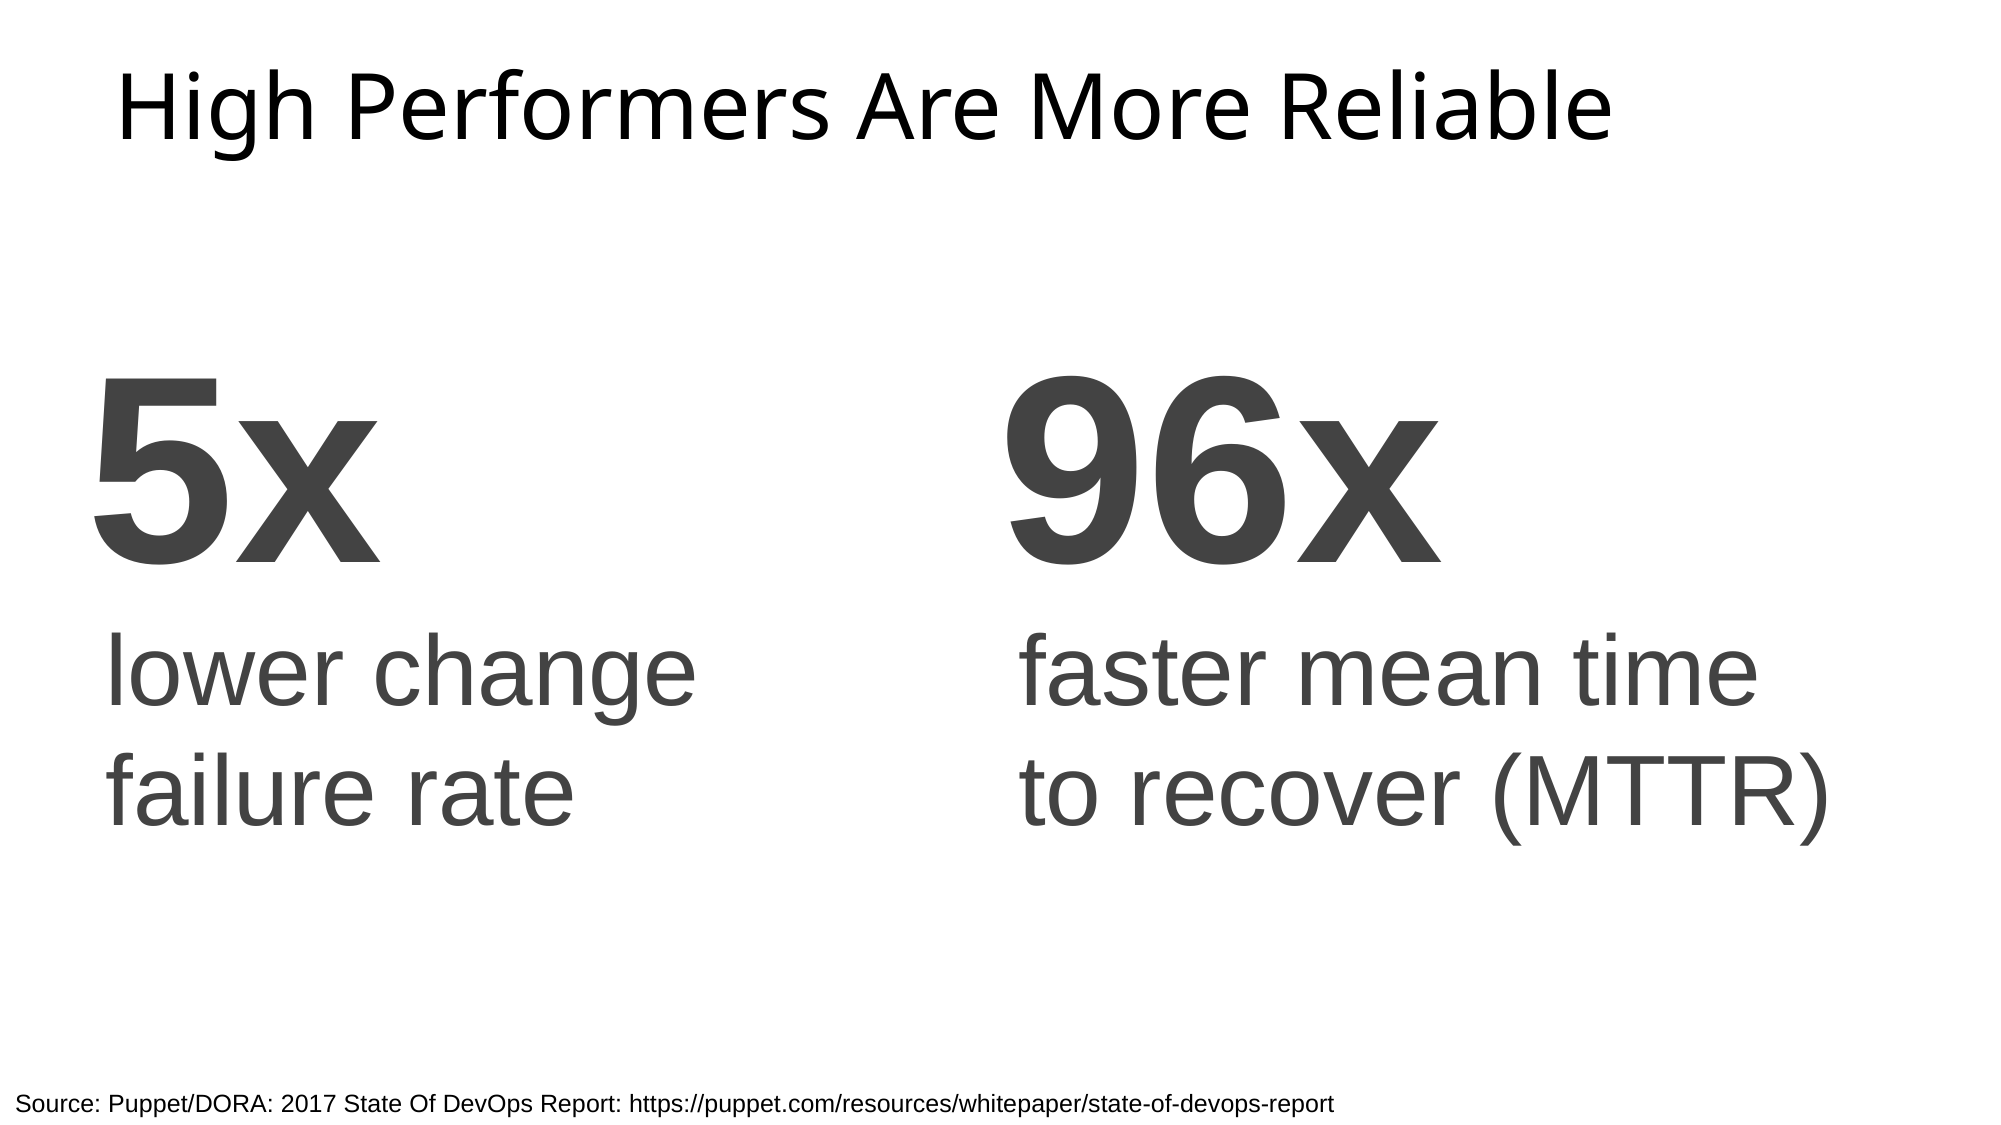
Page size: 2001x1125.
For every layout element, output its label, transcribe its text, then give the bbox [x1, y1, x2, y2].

text_box Source: Puppet/DORA: 2017 State Of DevOps Report: https://puppet.com/resources/whitepaper/state-of-devops-report [0, 1079, 1550, 1125]
title High Performers Are More Reliable [99, 45, 1950, 175]
text_box faster mean time to recover (MTTR) [998, 585, 1878, 865]
text_box lower change failure rate [85, 585, 797, 865]
text_box 5x [66, 262, 778, 698]
text_box 96x [978, 262, 1859, 698]
